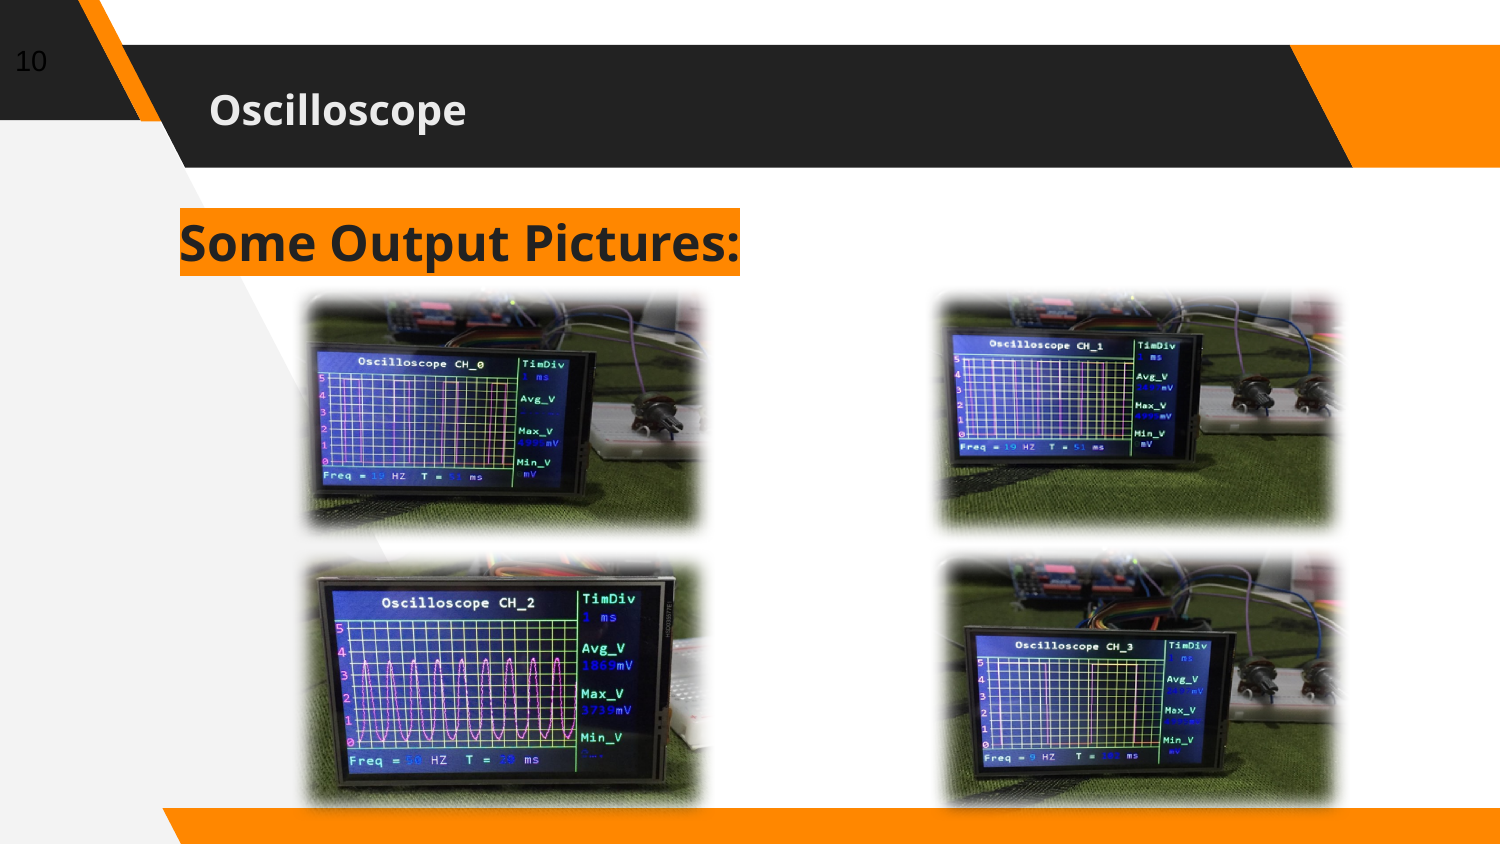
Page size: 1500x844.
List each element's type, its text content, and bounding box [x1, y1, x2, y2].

picture [291, 284, 716, 545]
picture [923, 284, 1351, 823]
title Oscilloscope [193, 46, 1436, 170]
picture [291, 548, 716, 823]
slide_number 10 [0, 0, 98, 121]
list Some Output Pictures: [164, 196, 1413, 285]
